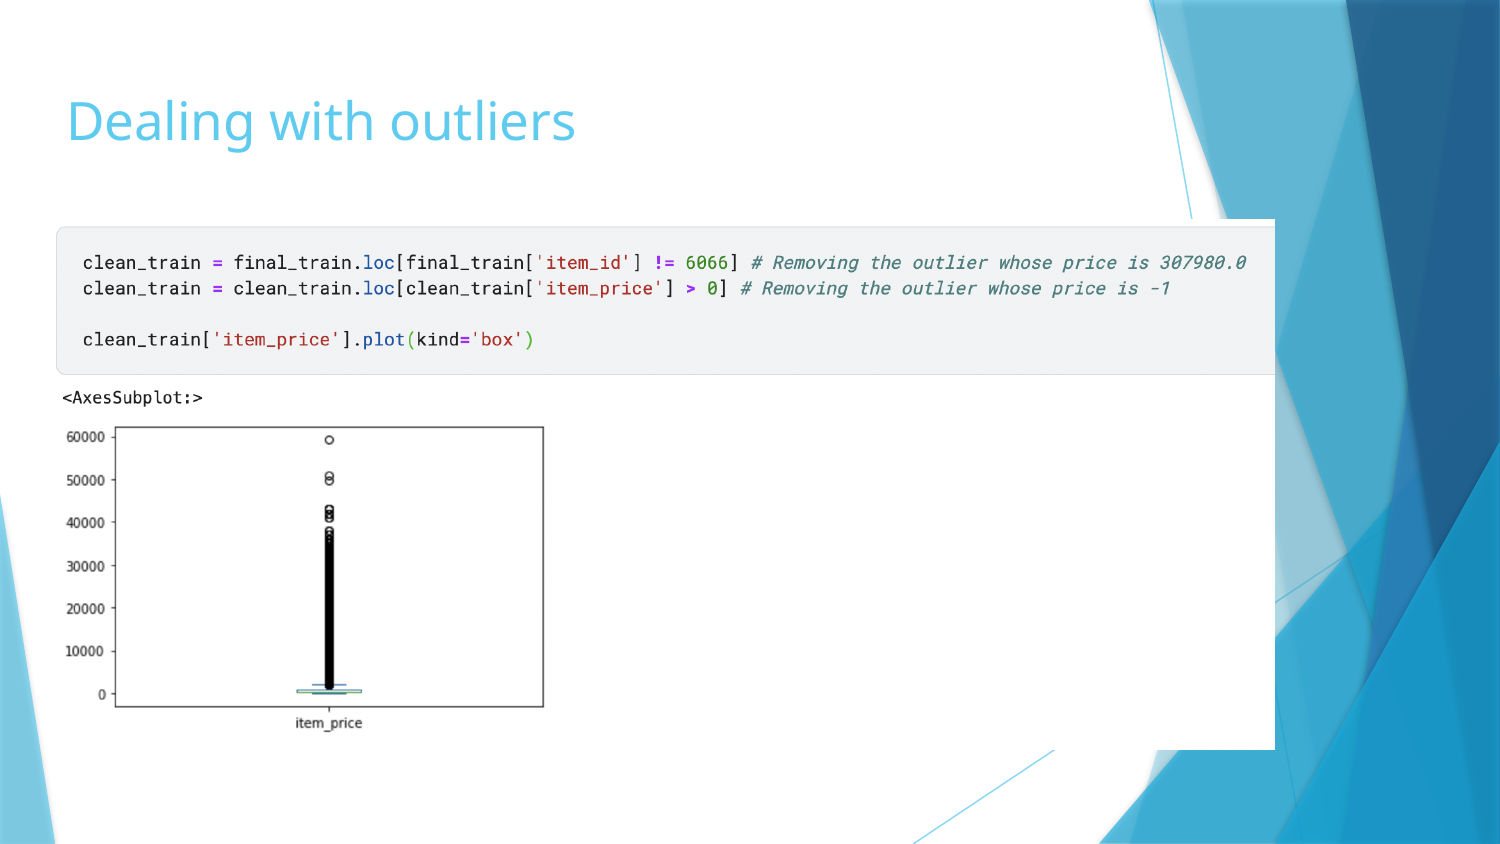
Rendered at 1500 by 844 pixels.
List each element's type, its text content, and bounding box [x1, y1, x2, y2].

title Dealing with outliers [51, 72, 1449, 167]
picture [50, 218, 1276, 751]
